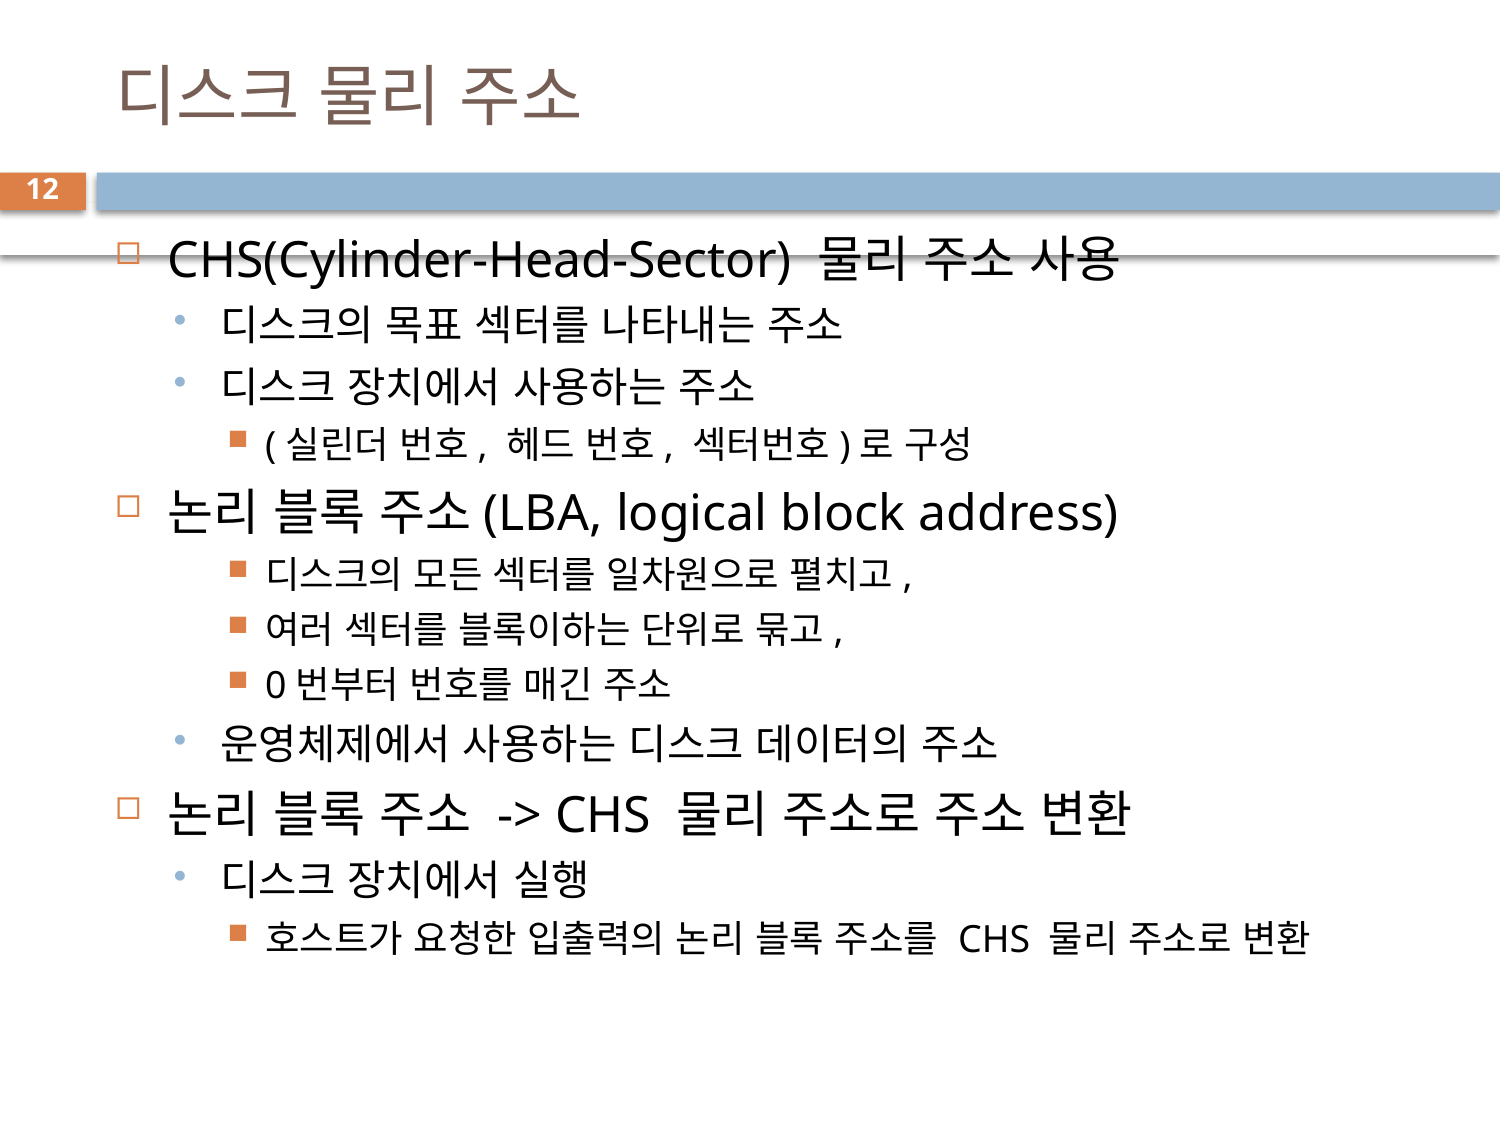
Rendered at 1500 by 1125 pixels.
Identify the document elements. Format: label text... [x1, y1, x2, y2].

list CHS(Cylinder-Head-Sector) 물리 주소 사용 디스크의 목표 섹터를 나타내는 주소 디스크 장치에서 사용하는 주소 (실린더 번호, 헤드 번호, 섹터번호)로 구성 논리 블록 주소(LBA, logical block address) 디스크의 모든 섹터를 일차원으로 펼치고, 여러 섹터를 블록이하는 단위로 묶고, 0번부터 번호를 매긴 주소 운영체제에서 사용하는 디스크 데이터의 주소 논리 블록 주소 -> CHS 물리 주소로 주소 변환 디스크 장치에서 실행 호스트가 요청한 입출력의 논리 블록 주소를 CHS 물리 주소로 변환 [100, 219, 1438, 1047]
slide_number 12 [0, 170, 87, 211]
title 디스크 물리 주소 [100, 37, 1438, 149]
